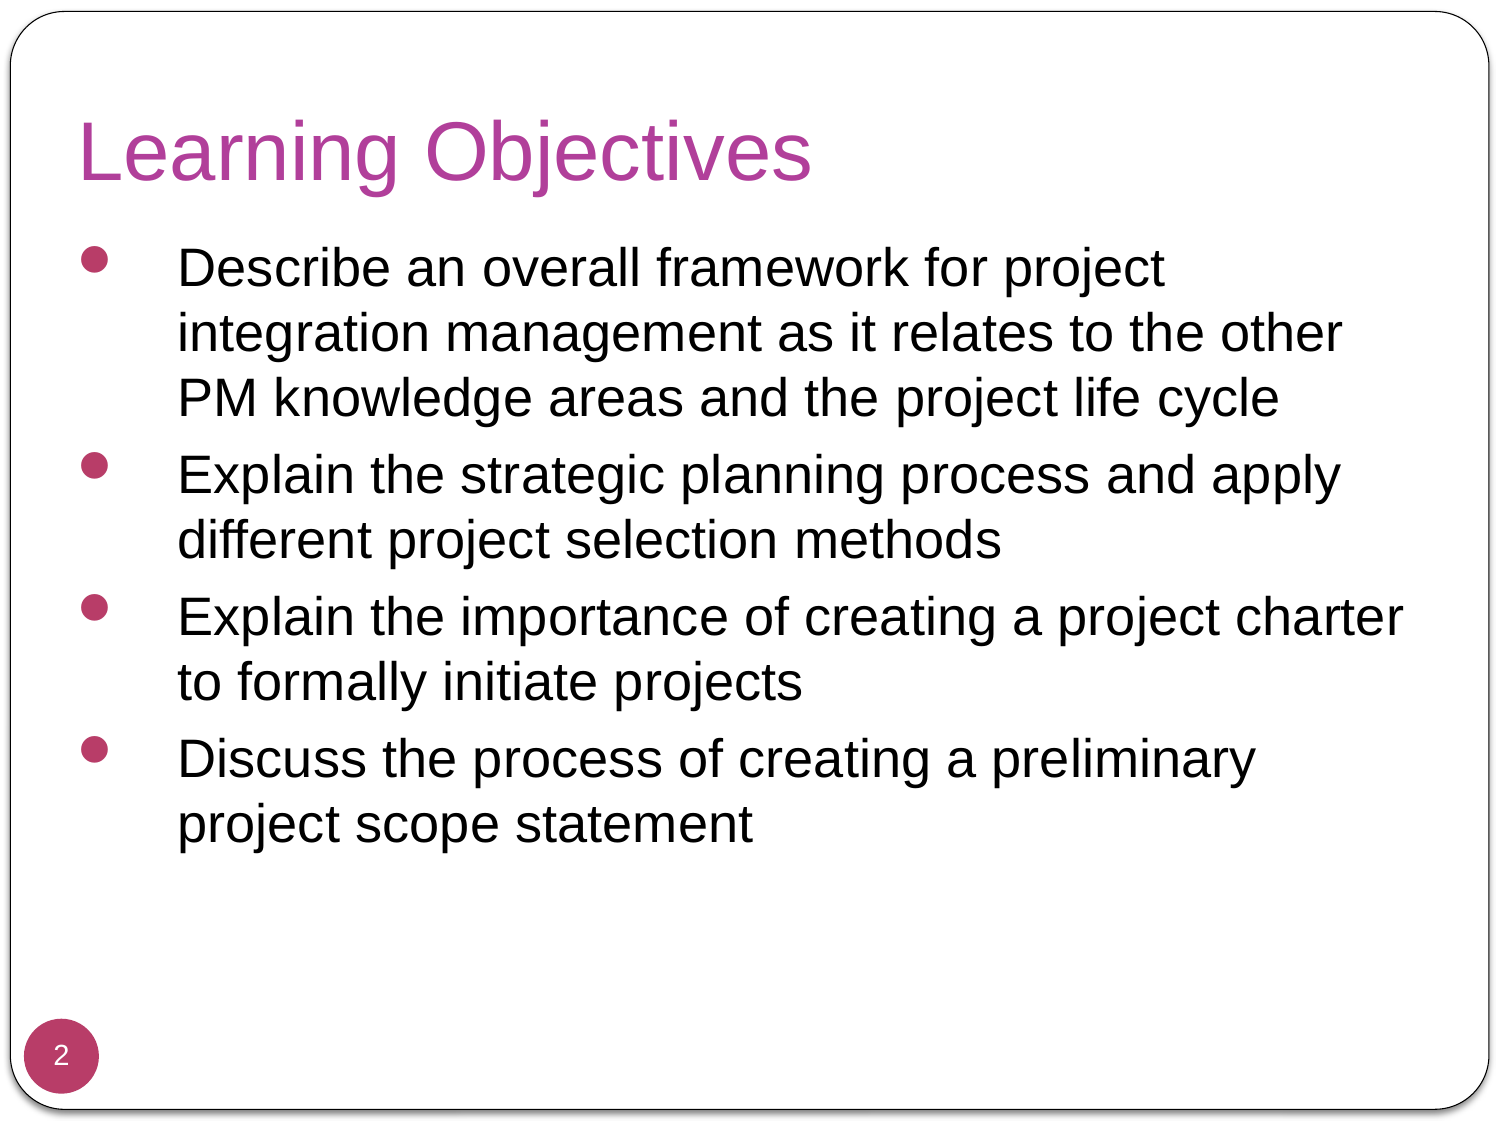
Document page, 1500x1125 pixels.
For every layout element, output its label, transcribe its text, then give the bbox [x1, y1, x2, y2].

slide_number 2 [23, 1018, 99, 1094]
title Learning Objectives [62, 24, 1426, 213]
list Describe an overall framework for project integration management as it relates to the other PM knowledge areas and the project life cycle Explain the strategic planning process and apply different project selection methods Explain the importance of creating a project charter to formally initiate projects Discuss the process of creating a preliminary project scope statement [62, 224, 1451, 976]
